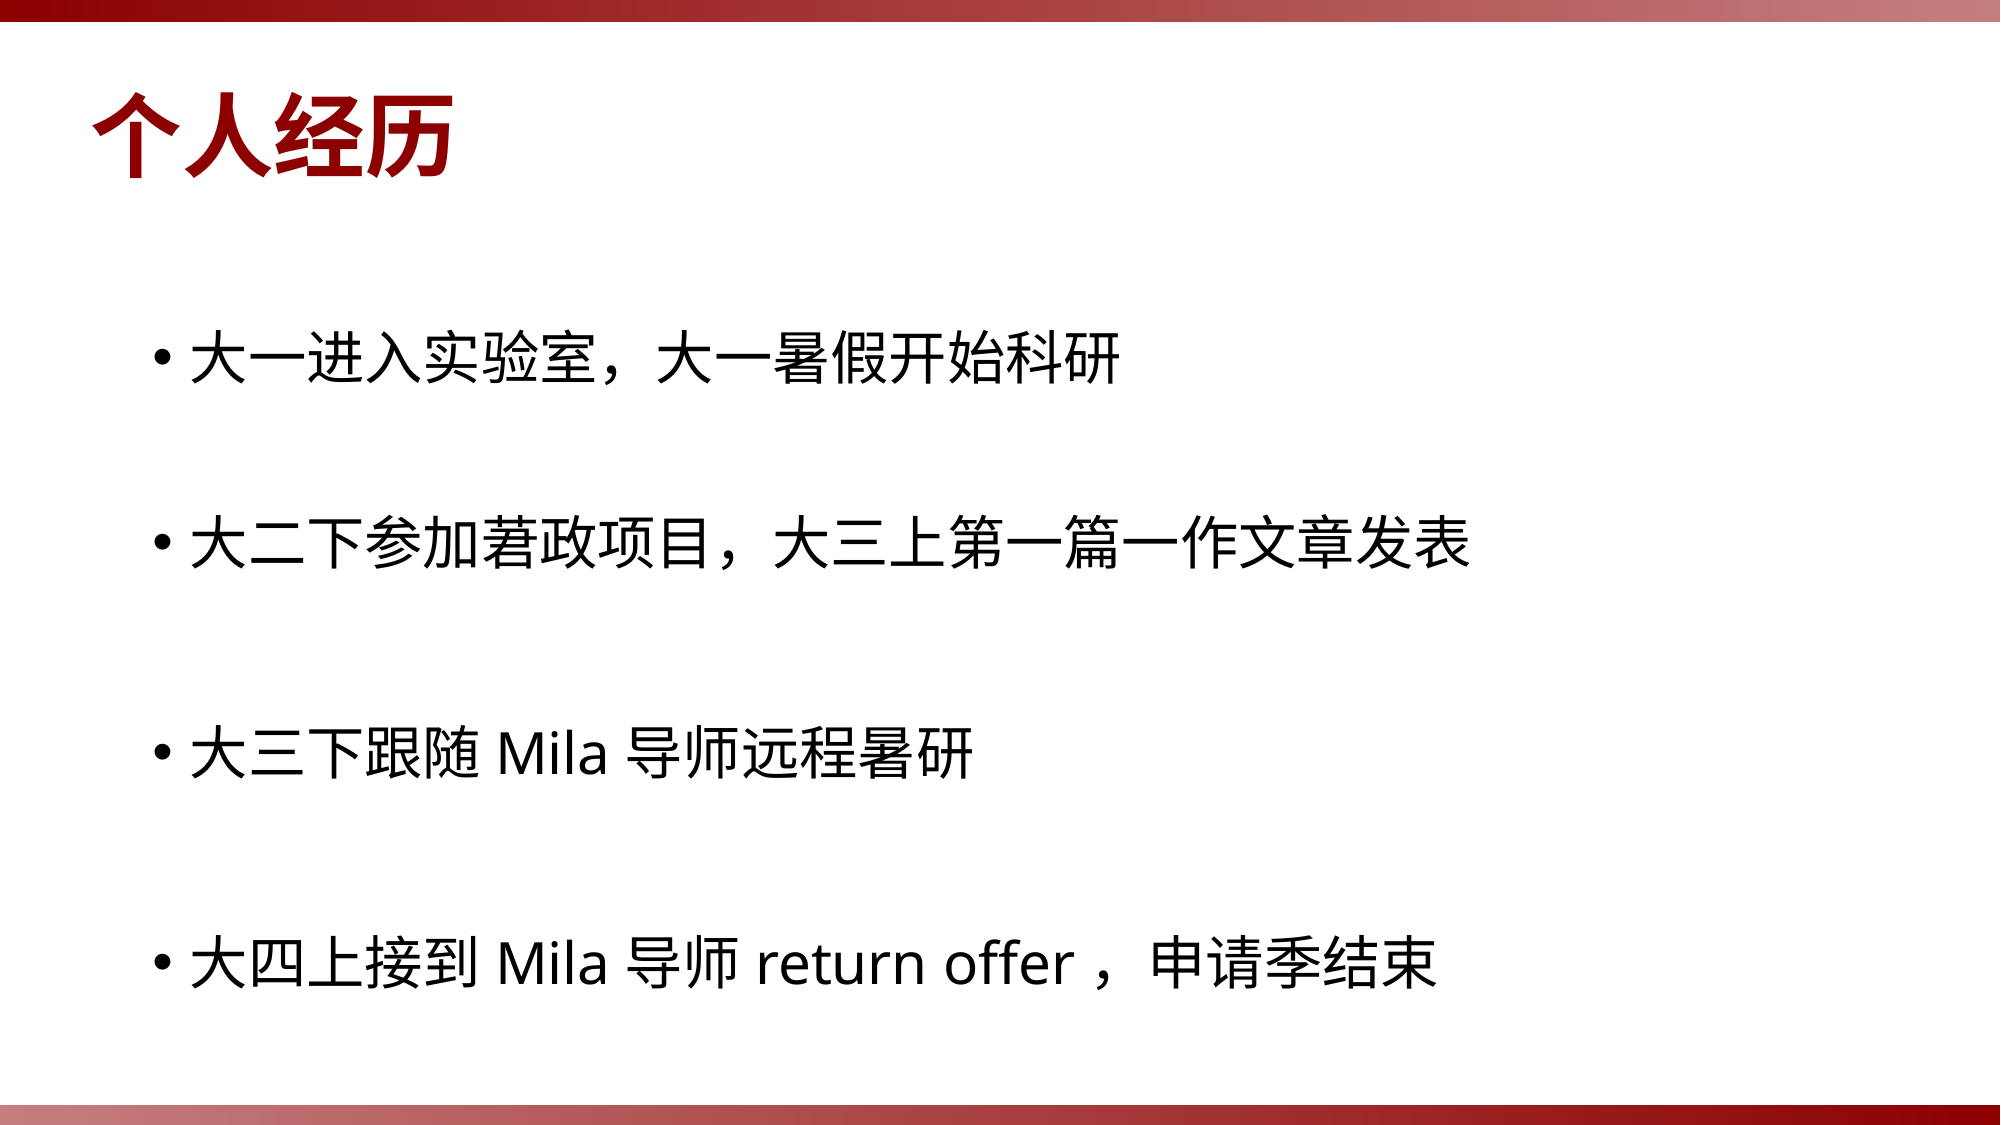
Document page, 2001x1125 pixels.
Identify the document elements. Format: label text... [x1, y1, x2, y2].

text_box 个人经历 [75, 70, 473, 196]
text_box [0, 0, 2000, 22]
text_box [0, 1105, 2000, 1125]
list 大一进入实验室，大一暑假开始科研 大二下参加莙政项目，大三上第一篇一作文章发表 大三下跟随Mila导师远程暑研 大四上接到Mila导师return offer，申请季结束 [137, 299, 1863, 1014]
